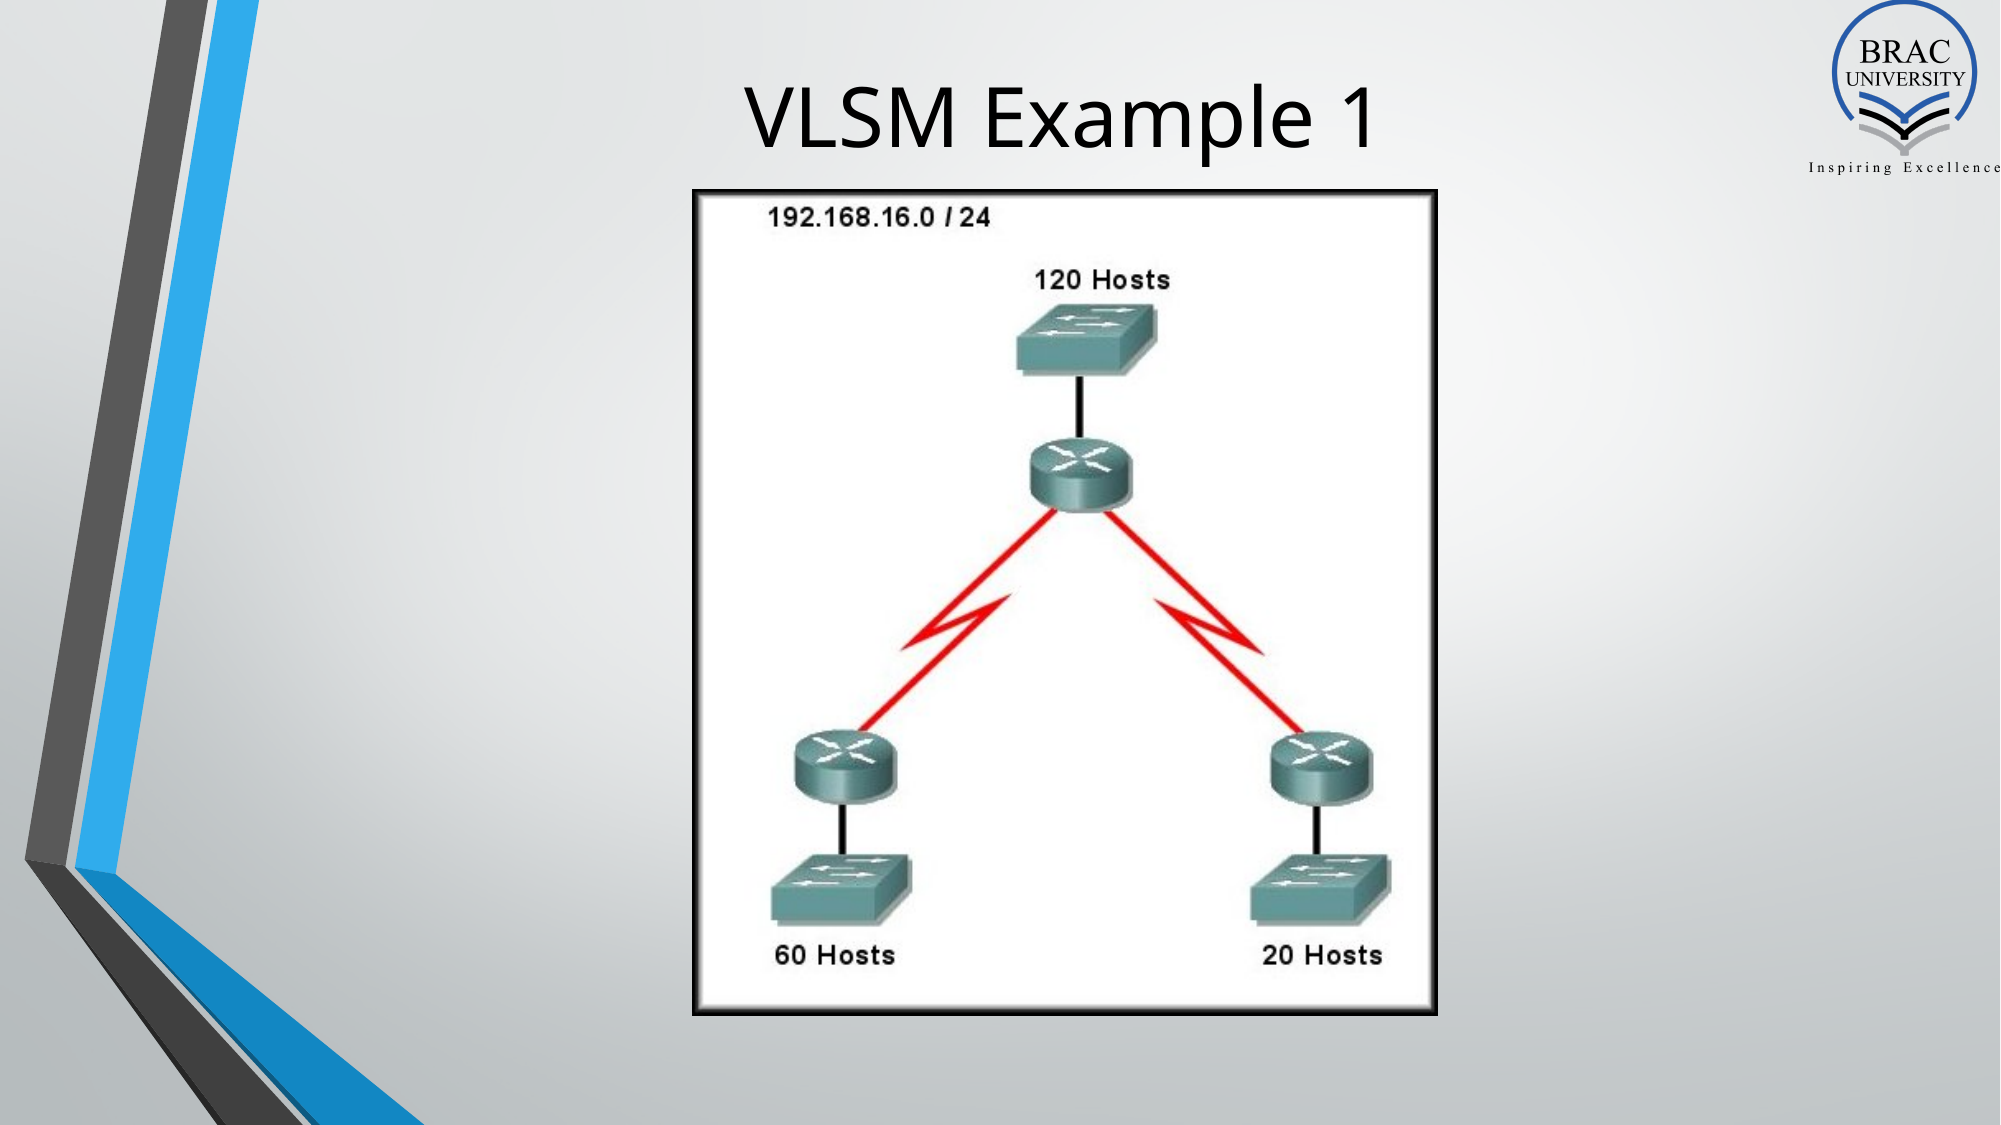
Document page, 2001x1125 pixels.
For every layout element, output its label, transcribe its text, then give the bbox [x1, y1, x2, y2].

picture [692, 189, 1439, 1016]
picture [1808, 0, 2000, 176]
title VLSM Example 1 [243, 53, 1808, 175]
